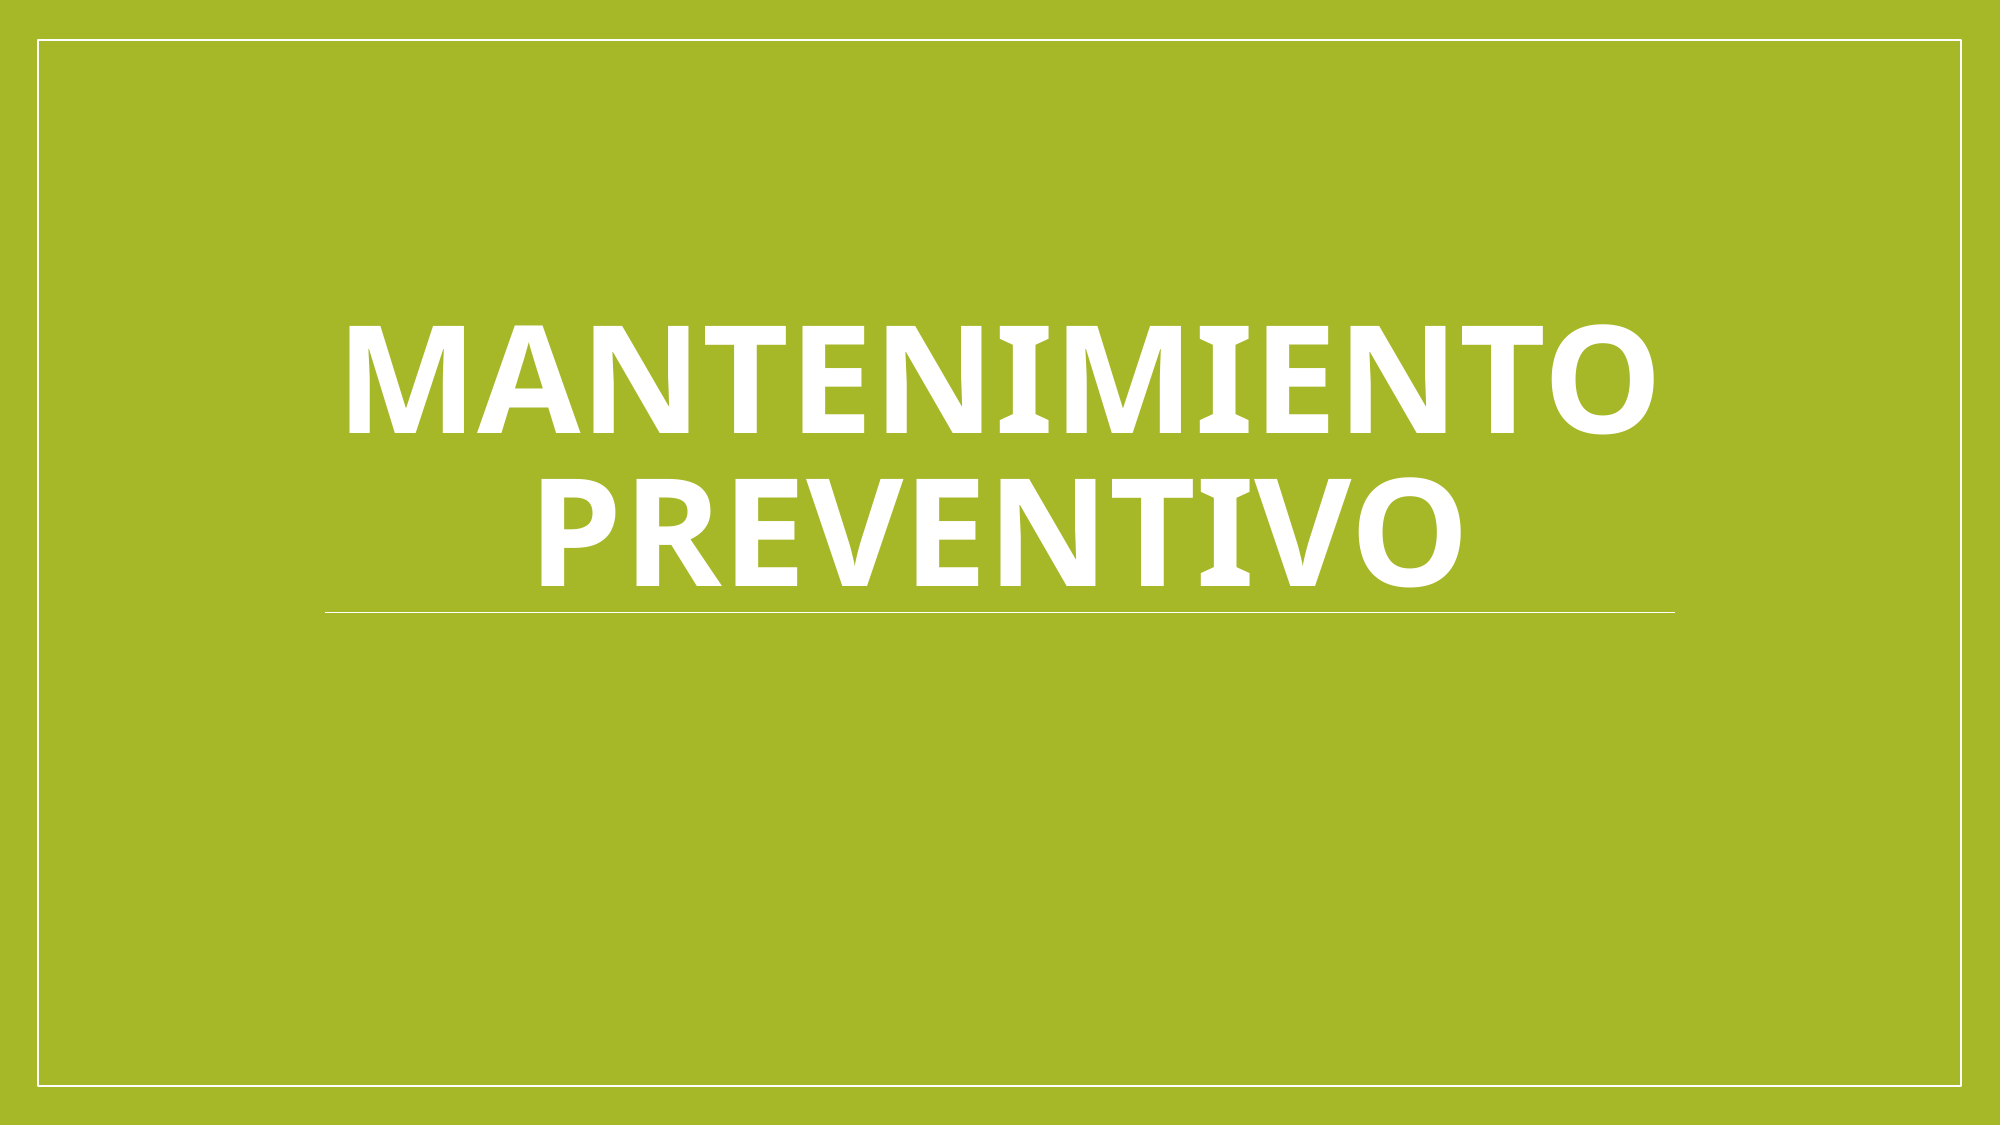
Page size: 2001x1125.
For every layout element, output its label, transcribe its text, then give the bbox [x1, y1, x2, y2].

title Mantenimiento preventivo [182, 144, 1818, 625]
